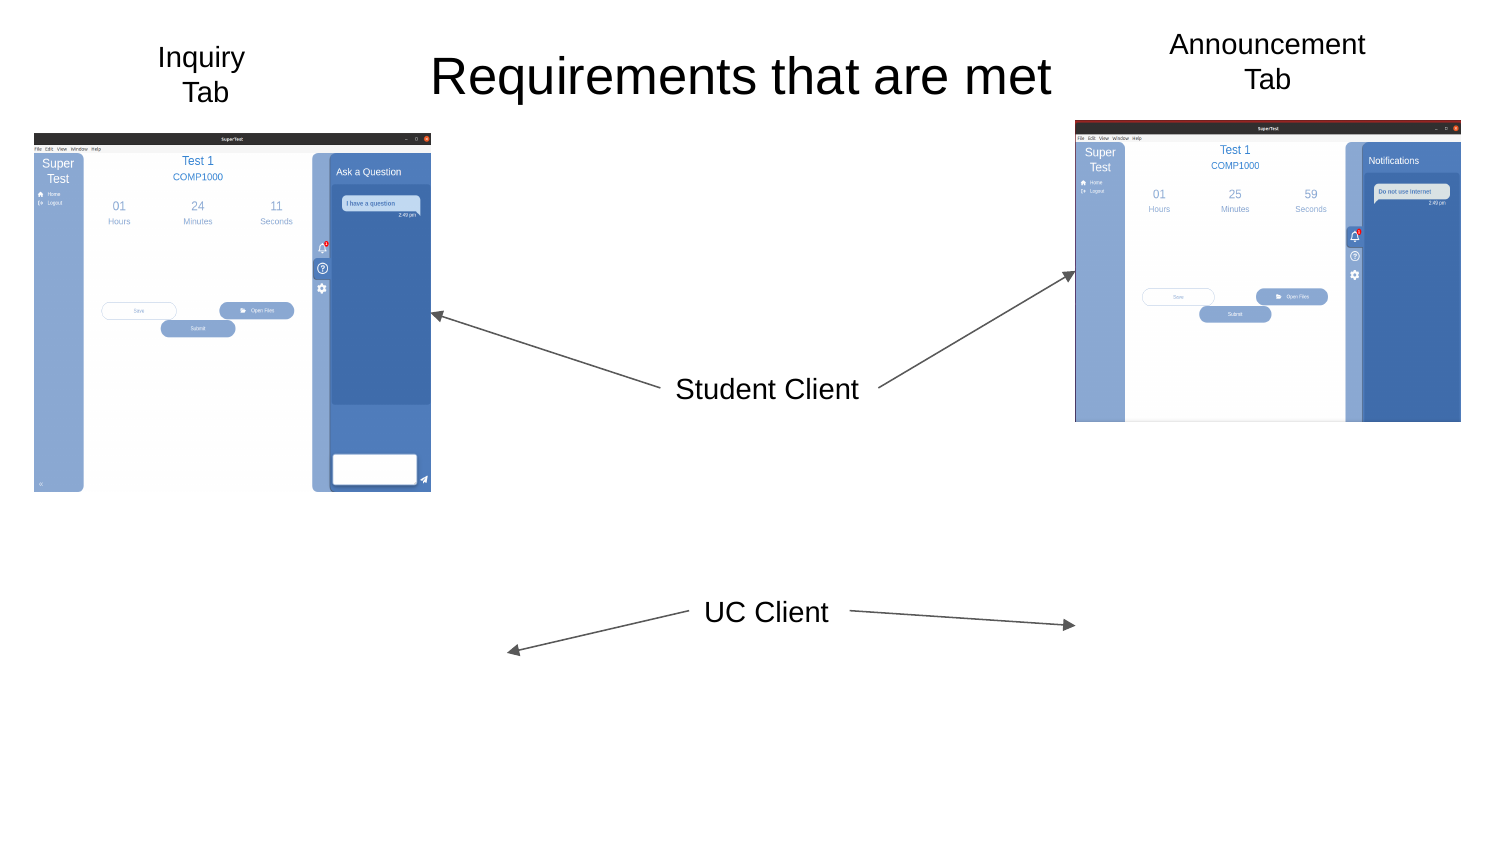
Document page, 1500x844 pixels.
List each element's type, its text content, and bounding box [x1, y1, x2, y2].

picture [1075, 120, 1461, 422]
picture [34, 133, 431, 493]
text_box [430, 312, 661, 389]
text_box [849, 610, 1076, 626]
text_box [506, 610, 690, 654]
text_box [878, 270, 1076, 389]
text_box UC Client [689, 578, 850, 644]
text_box Inquiry Tab [90, 23, 321, 124]
text_box Student Client [660, 355, 879, 421]
title Requirements that are met [415, 26, 1085, 121]
text_box Announcement Tab [1143, 10, 1392, 111]
